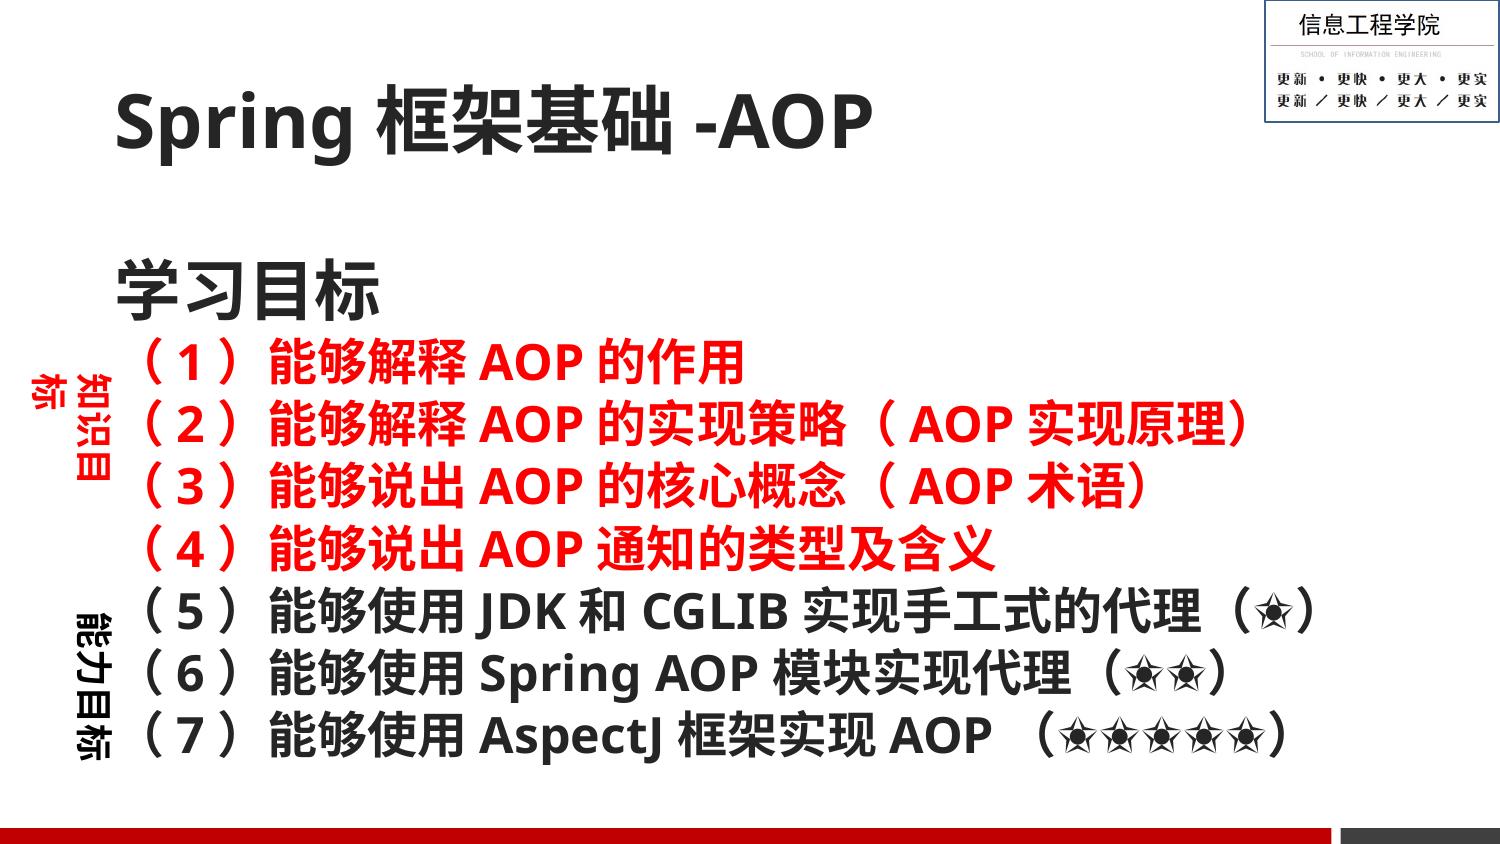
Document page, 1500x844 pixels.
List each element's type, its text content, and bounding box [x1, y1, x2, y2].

picture [1270, 1, 1495, 117]
text_box 能力目标 [49, 596, 125, 789]
text_box 知识目标 [50, 359, 126, 537]
text_box Spring框架基础-AOP 学习目标 （1）能够解释AOP的作用 （2）能够解释AOP的实现策略（AOP实现原理） （3）能够说出AOP的核心概念（AOP术语） （4）能够说出AOP通知的类型及含义 （5）能够使用JDK和CGLIB实现手工式的代理（✬） （6）能够使用Spring AOP模块实现代理（✬✬） （7）能够使用AspectJ框架实现AOP（✬✬✬✬✬） [112, 71, 1462, 764]
